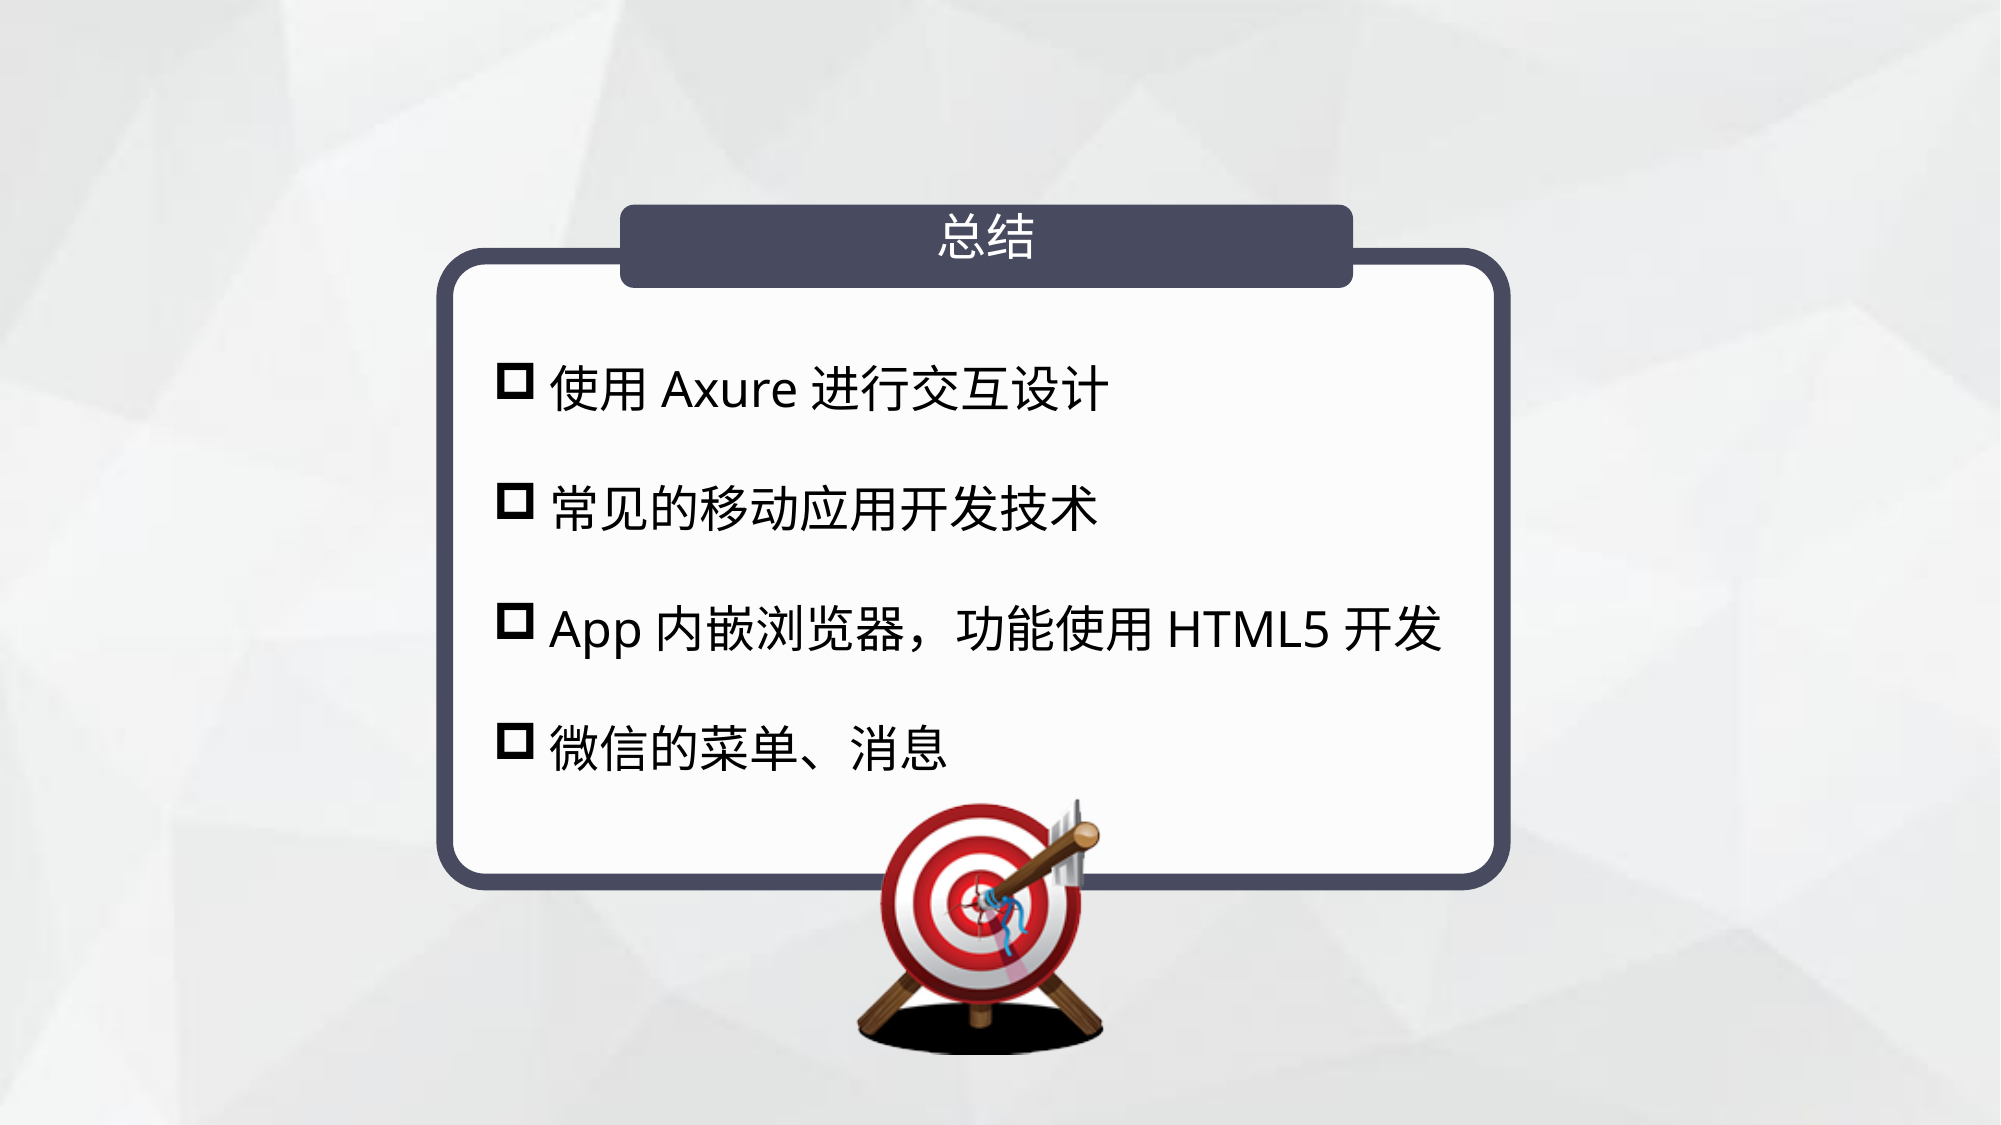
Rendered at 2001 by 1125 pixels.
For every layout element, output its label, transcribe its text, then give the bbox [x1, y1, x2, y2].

picture [0, 0, 2001, 1125]
title 总结 [620, 204, 1353, 289]
list 使用Axure进行交互设计 常见的移动应用开发技术 App内嵌浏览器，功能使用HTML5开发 微信的菜单、消息 [457, 377, 1516, 909]
